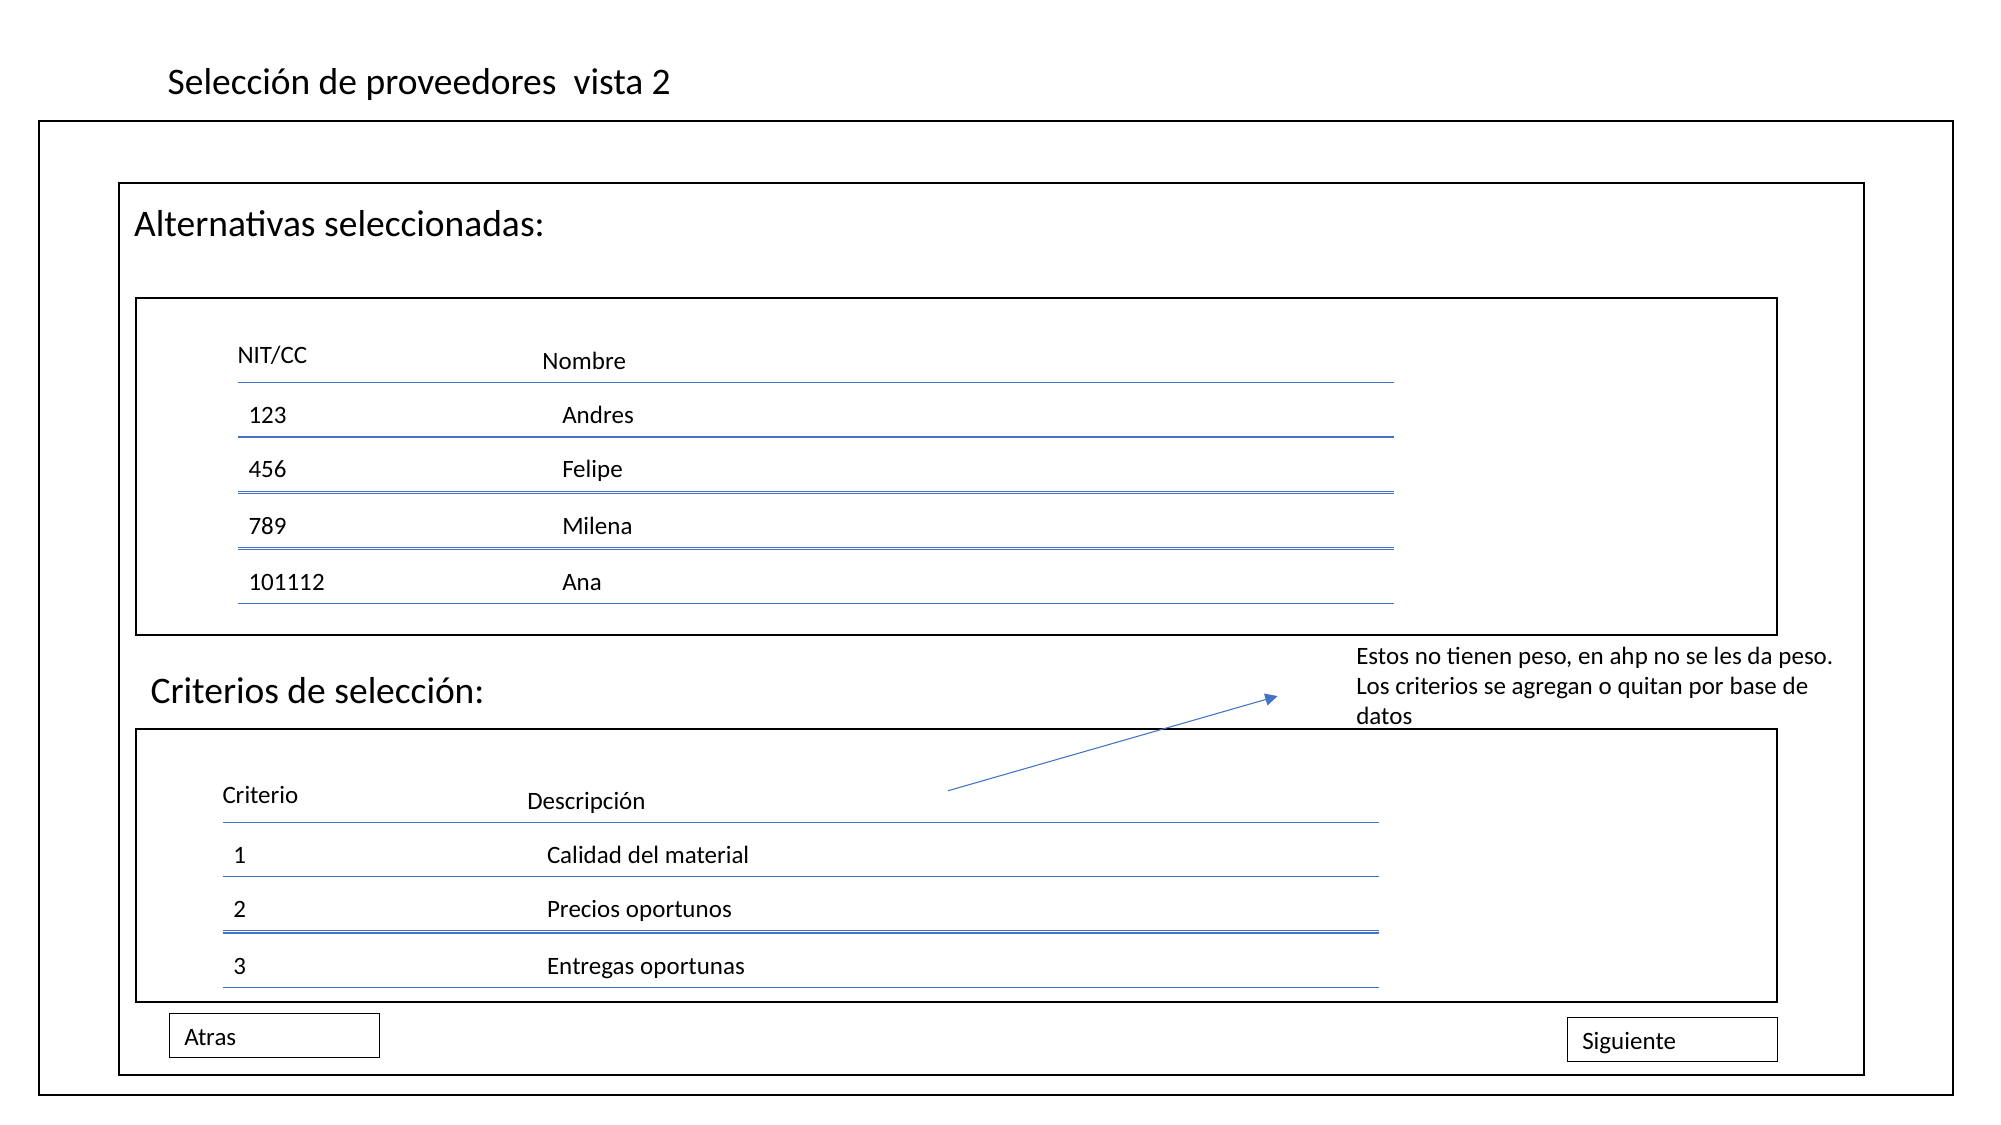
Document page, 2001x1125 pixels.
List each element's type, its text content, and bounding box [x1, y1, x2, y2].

text_box Nombre [527, 337, 738, 382]
text_box 2 [218, 885, 429, 931]
text_box Precios oportunos [532, 885, 1000, 930]
text_box Milena [547, 502, 758, 547]
text_box Felipe [547, 445, 758, 491]
text_box Criterios de selección: [135, 658, 602, 719]
text_box Descripción [512, 777, 723, 822]
text_box 101112 [233, 558, 444, 604]
text_box [38, 120, 1954, 1096]
text_box [118, 182, 1865, 1076]
text_box Selección de proveedores vista 2 [152, 49, 918, 110]
text_box 789 [233, 502, 444, 547]
text_box 456 [233, 445, 444, 491]
text_box Criterio [207, 771, 418, 817]
text_box Estos no tienen peso, en ahp no se les da peso. Los criterios se agregan o quitan por base de datos [1341, 632, 1858, 737]
text_box Ana [547, 558, 758, 603]
text_box NIT/CC [222, 331, 433, 377]
text_box Atras [169, 1013, 380, 1058]
text_box 3 [218, 941, 429, 987]
text_box Calidad del material [532, 831, 851, 876]
text_box [135, 728, 1778, 1003]
text_box Entregas oportunas [532, 941, 851, 987]
text_box [135, 297, 1778, 636]
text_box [948, 696, 1278, 791]
text_box Siguiente [1567, 1017, 1778, 1062]
text_box 1 [218, 831, 429, 877]
text_box 123 [233, 391, 444, 437]
text_box Alternativas seleccionadas: [119, 191, 586, 252]
text_box Andres [547, 391, 758, 436]
